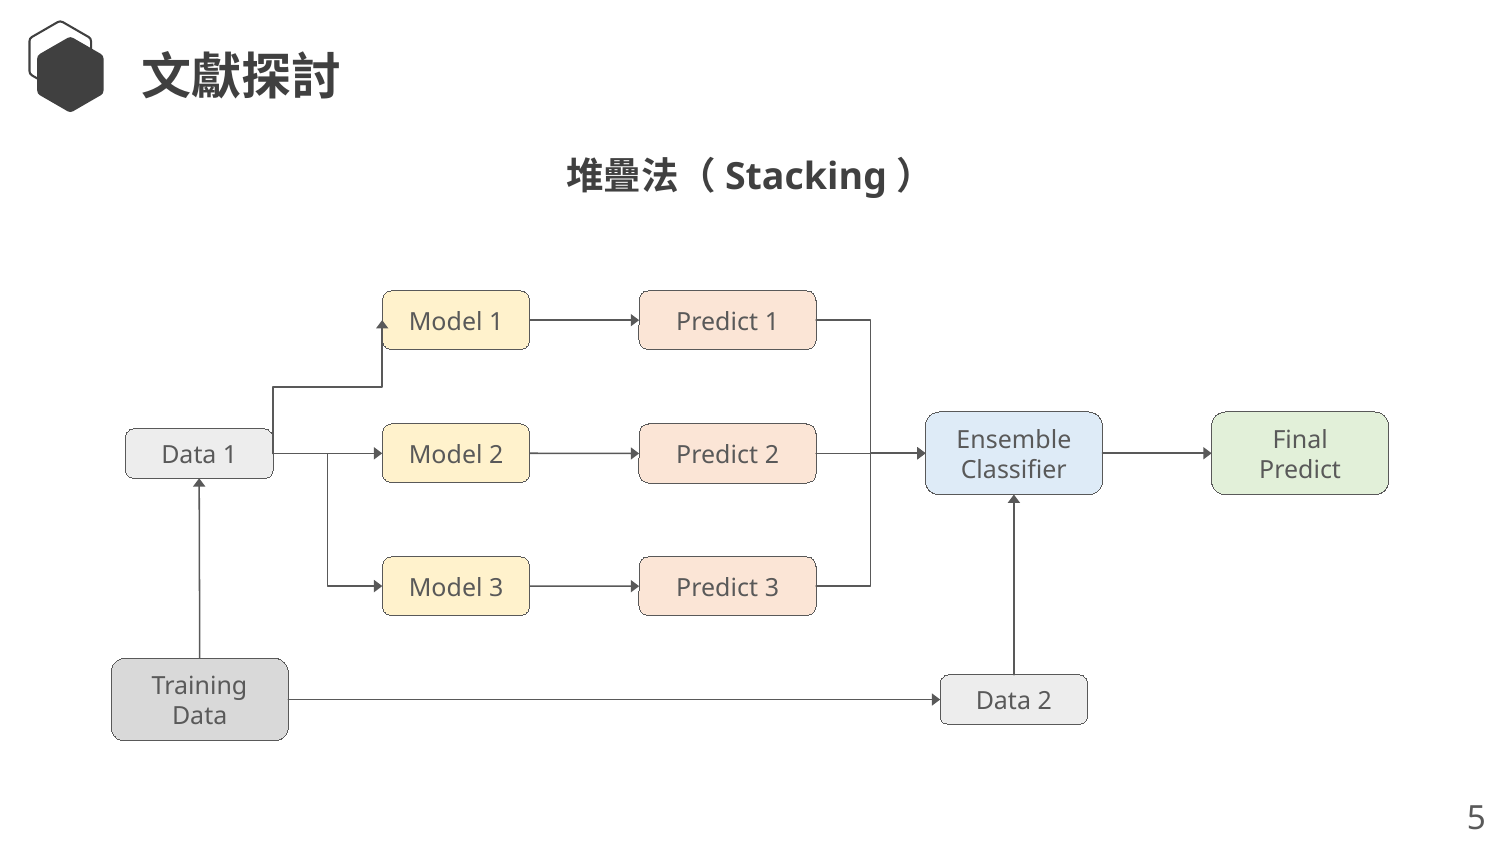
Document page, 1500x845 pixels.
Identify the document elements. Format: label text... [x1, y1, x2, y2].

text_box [529, 320, 640, 587]
text_box Final Predict [1211, 411, 1389, 495]
text_box Predict 2 [640, 423, 816, 484]
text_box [273, 320, 383, 587]
text_box Model 2 [383, 423, 529, 483]
text_box Model 3 [382, 556, 530, 616]
text_box Training Data [111, 658, 289, 741]
text_box 文獻探討 [129, 38, 396, 110]
text_box Predict 1 [639, 290, 817, 350]
text_box Data 1 [125, 428, 273, 479]
text_box 5 [1452, 788, 1500, 844]
text_box 堆疊法（Stacking） [309, 144, 1190, 205]
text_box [29, 21, 104, 113]
text_box Ensemble Classifier [926, 411, 1103, 495]
text_box Model 1 [382, 290, 530, 350]
text_box Predict 3 [638, 556, 817, 616]
text_box Data 2 [940, 674, 1088, 725]
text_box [816, 320, 926, 587]
